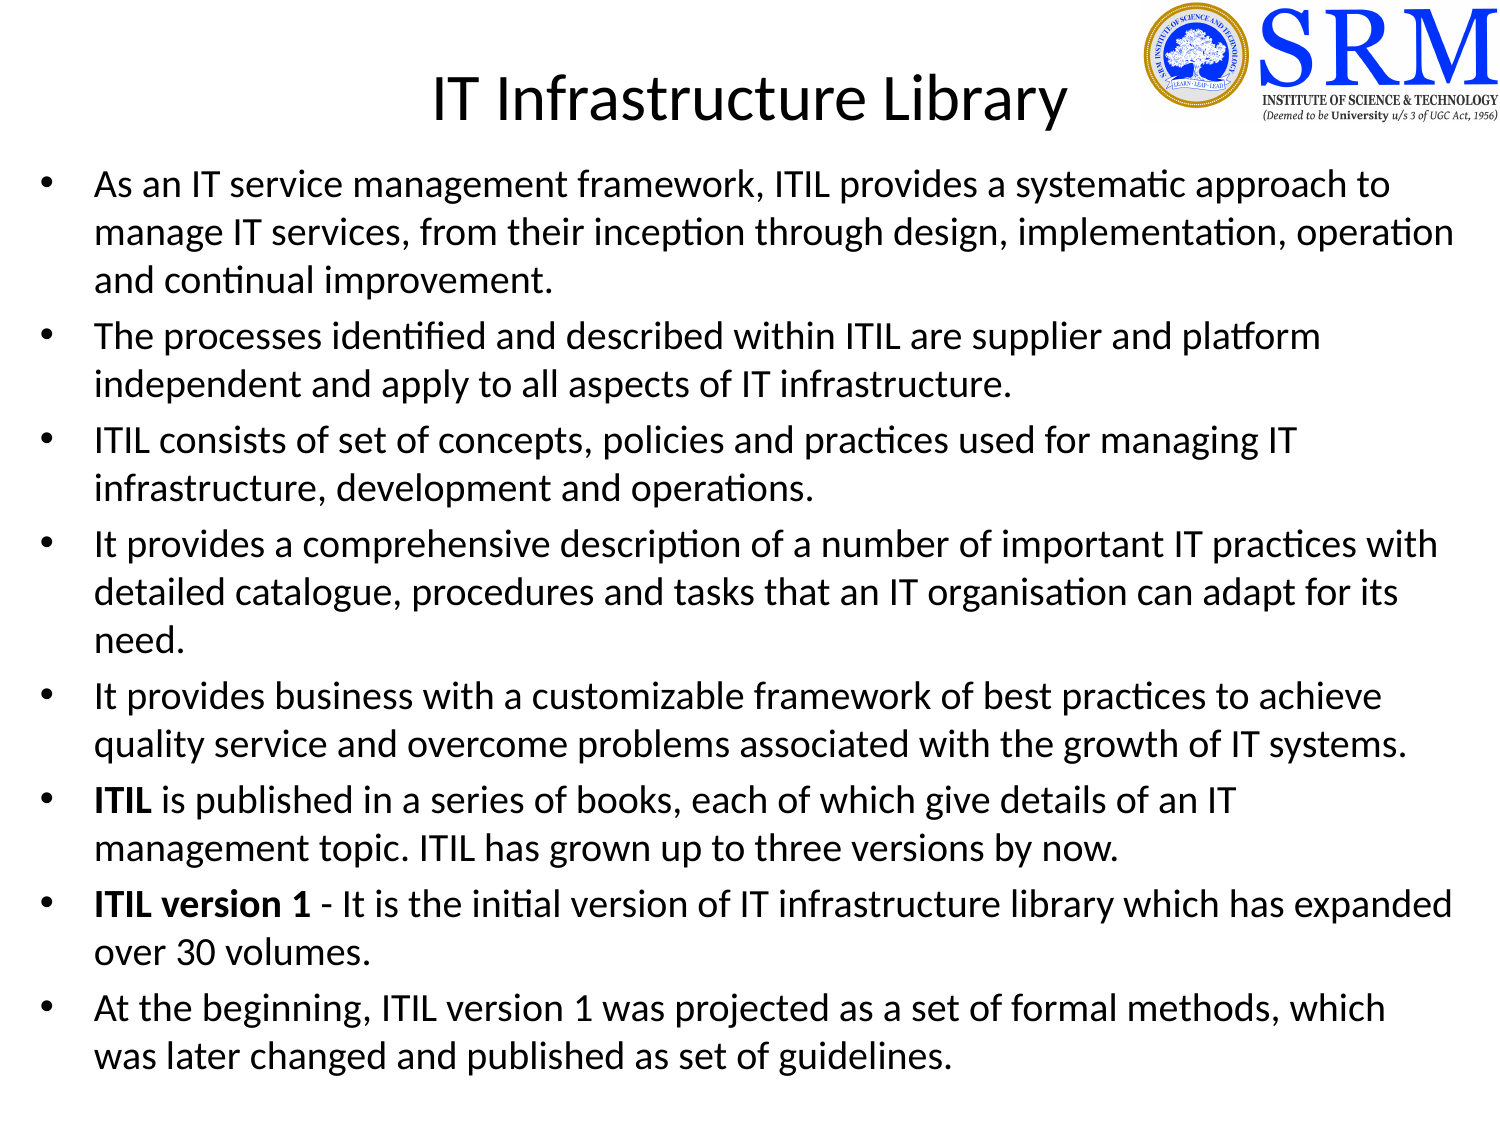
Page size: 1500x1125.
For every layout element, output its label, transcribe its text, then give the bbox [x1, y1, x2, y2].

list As an IT service management framework, ITIL provides a systematic approach to manage IT services, from their inception through design, implementation, operation and continual improvement. The processes identified and described within ITIL are supplier and platform independent and apply to all aspects of IT infrastructure. ITIL consists of set of concepts, policies and practices used for managing IT infrastructure, development and operations. It provides a comprehensive description of a number of important IT practices with detailed catalogue, procedures and tasks that an IT organisation can adapt for its need. It provides business with a customizable framework of best practices to achieve quality service and overcome problems associated with the growth of IT systems. ITIL is published in a series of books, each of which give details of an IT management topic. ITIL has grown up to three versions by now. ITIL version 1 - It is the initial version of IT infrastructure library which has expanded over 30 volumes. At the beginning, ITIL version 1 was projected as a set of formal methods, which was later changed and published as set of guidelines. [24, 149, 1475, 1100]
picture [1425, 0, 1500, 123]
title IT Infrastructure Library [75, 0, 1425, 149]
